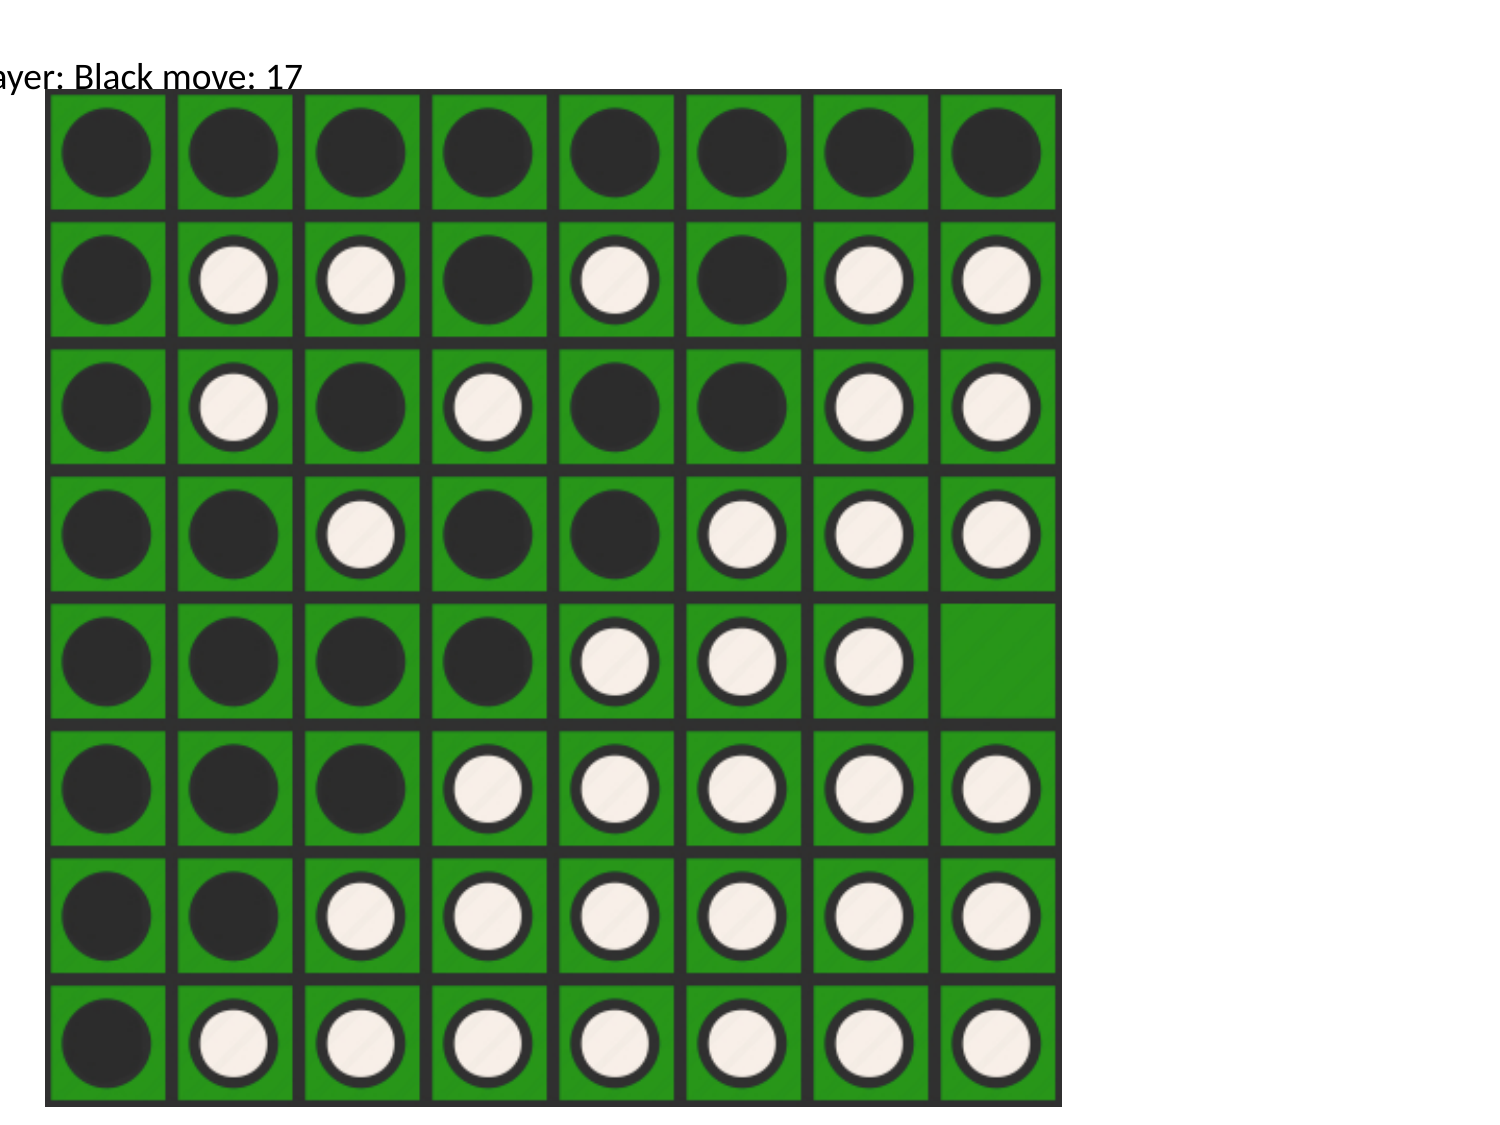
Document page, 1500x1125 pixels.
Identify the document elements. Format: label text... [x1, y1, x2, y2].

picture [44, 89, 1062, 1107]
text_box turn: 59 player: Black move: 17 [0, 44, 319, 105]
